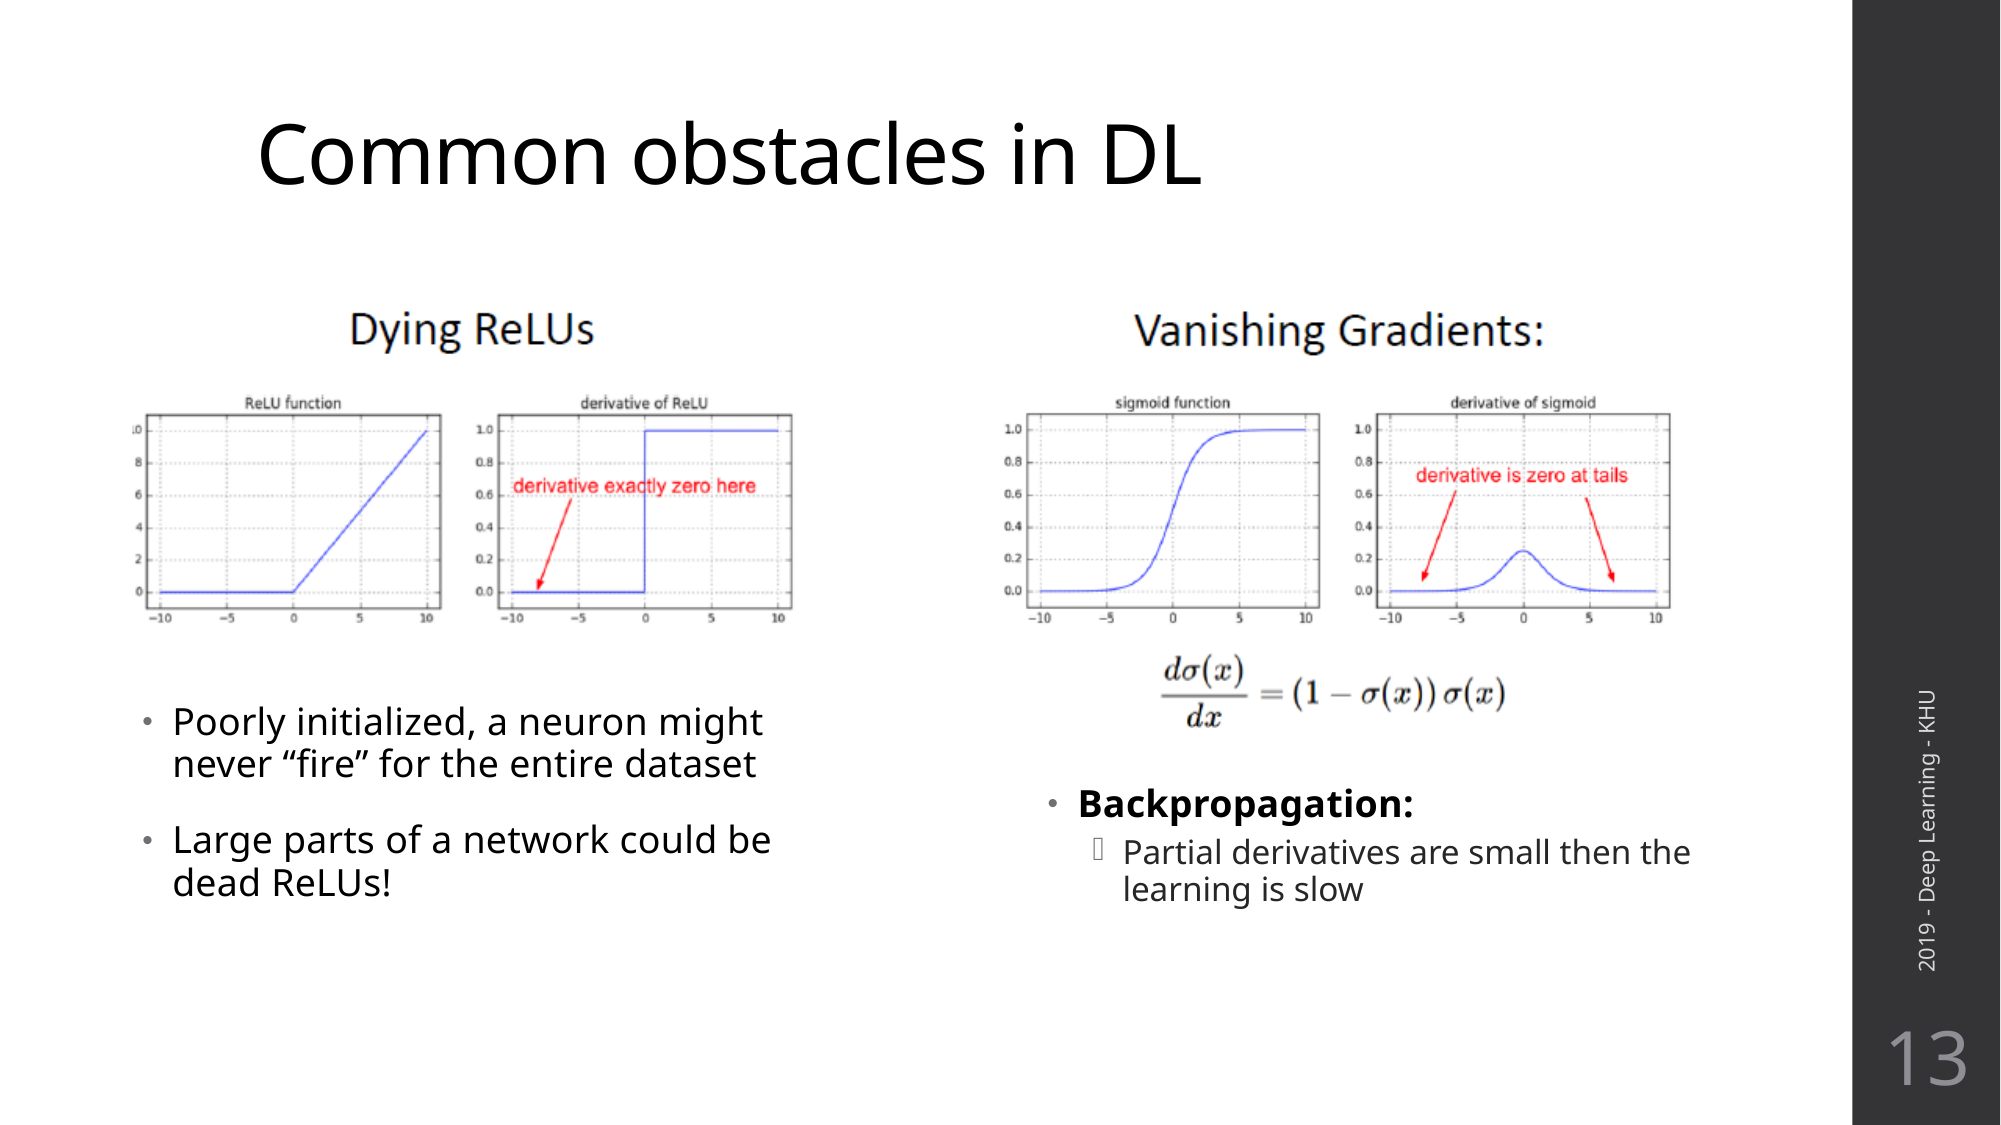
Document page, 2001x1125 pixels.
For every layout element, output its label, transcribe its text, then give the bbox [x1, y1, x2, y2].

picture [116, 293, 821, 646]
text_box Common obstacles in DL [241, 0, 1832, 210]
text_box Poorly initialized, a neuron might never “fire” for the entire dataset Large parts of a network could be dead ReLUs! [127, 693, 860, 969]
slide_number 13 [1852, 1012, 2000, 1110]
text_box Backpropagation: Partial derivatives are small then the learning is slow [1032, 775, 1765, 945]
picture [992, 293, 1699, 753]
footer 2019 - Deep Learning - KHU [1897, 400, 1958, 988]
